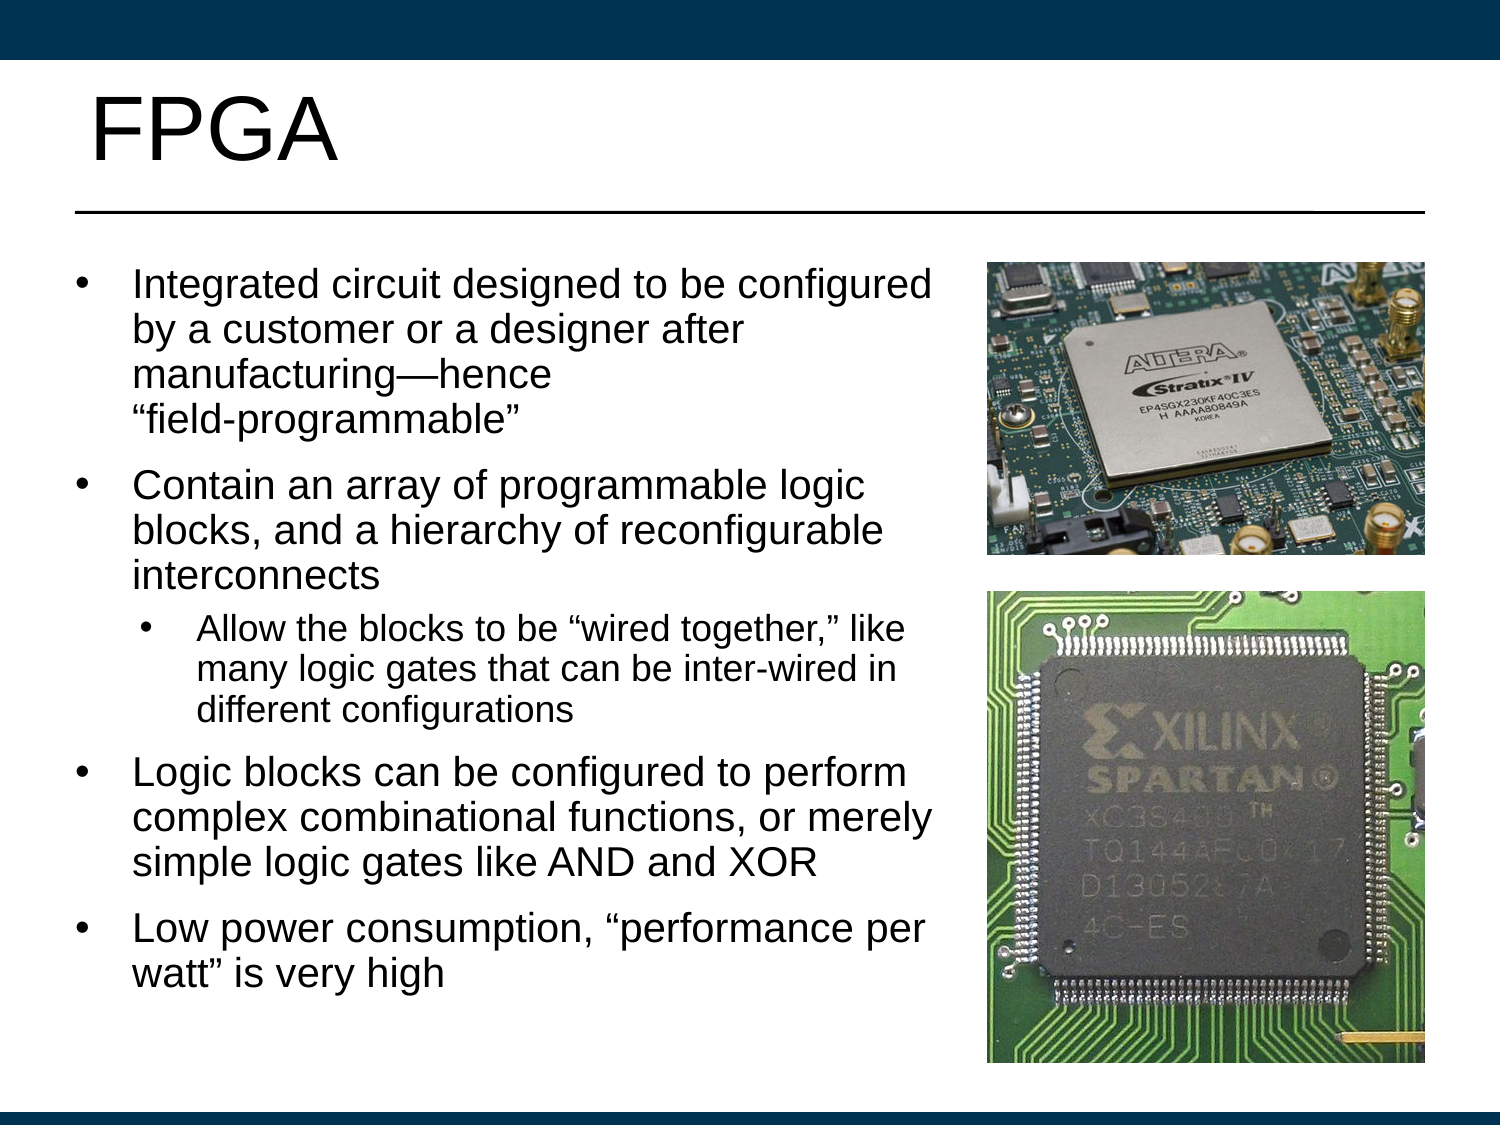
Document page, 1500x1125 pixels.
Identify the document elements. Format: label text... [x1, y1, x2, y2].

title FPGA [75, 37, 1425, 225]
list Integrated circuit designed to be configured by a customer or a designer after manufacturing—hence “field-programmable” Contain an array of programmable logic blocks, and a hierarchy of reconfigurable interconnects Allow the blocks to be “wired together,” like many logic gates that can be inter-wired in different configurations Logic blocks can be configured to perform complex combinational functions, or merely simple logic gates like AND and XOR Low power consumption, “performance per watt” is very high [75, 262, 963, 1063]
picture [987, 591, 1426, 1063]
picture [987, 262, 1426, 555]
